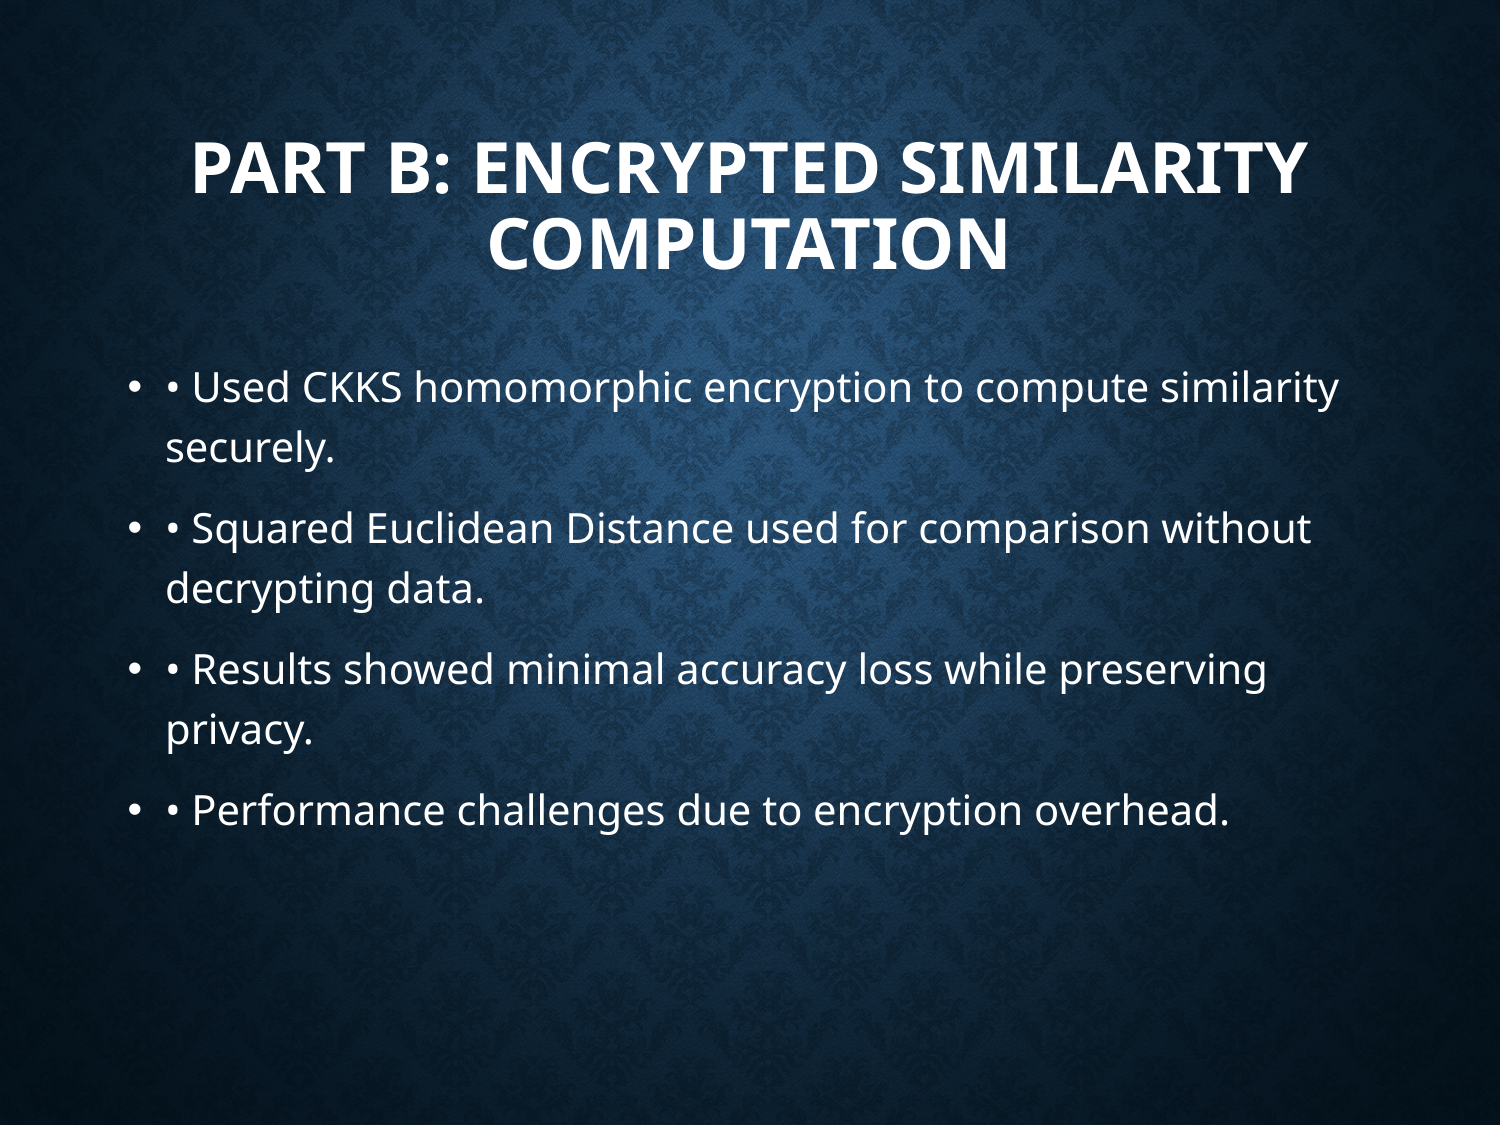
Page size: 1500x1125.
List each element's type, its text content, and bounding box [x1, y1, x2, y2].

title Part B: Encrypted Similarity Computation [112, 99, 1387, 318]
list • Used CKKS homomorphic encryption to compute similarity securely. • Squared Euclidean Distance used for comparison without decrypting data. • Results showed minimal accuracy loss while preserving privacy. • Performance challenges due to encryption overhead. [112, 343, 1387, 950]
